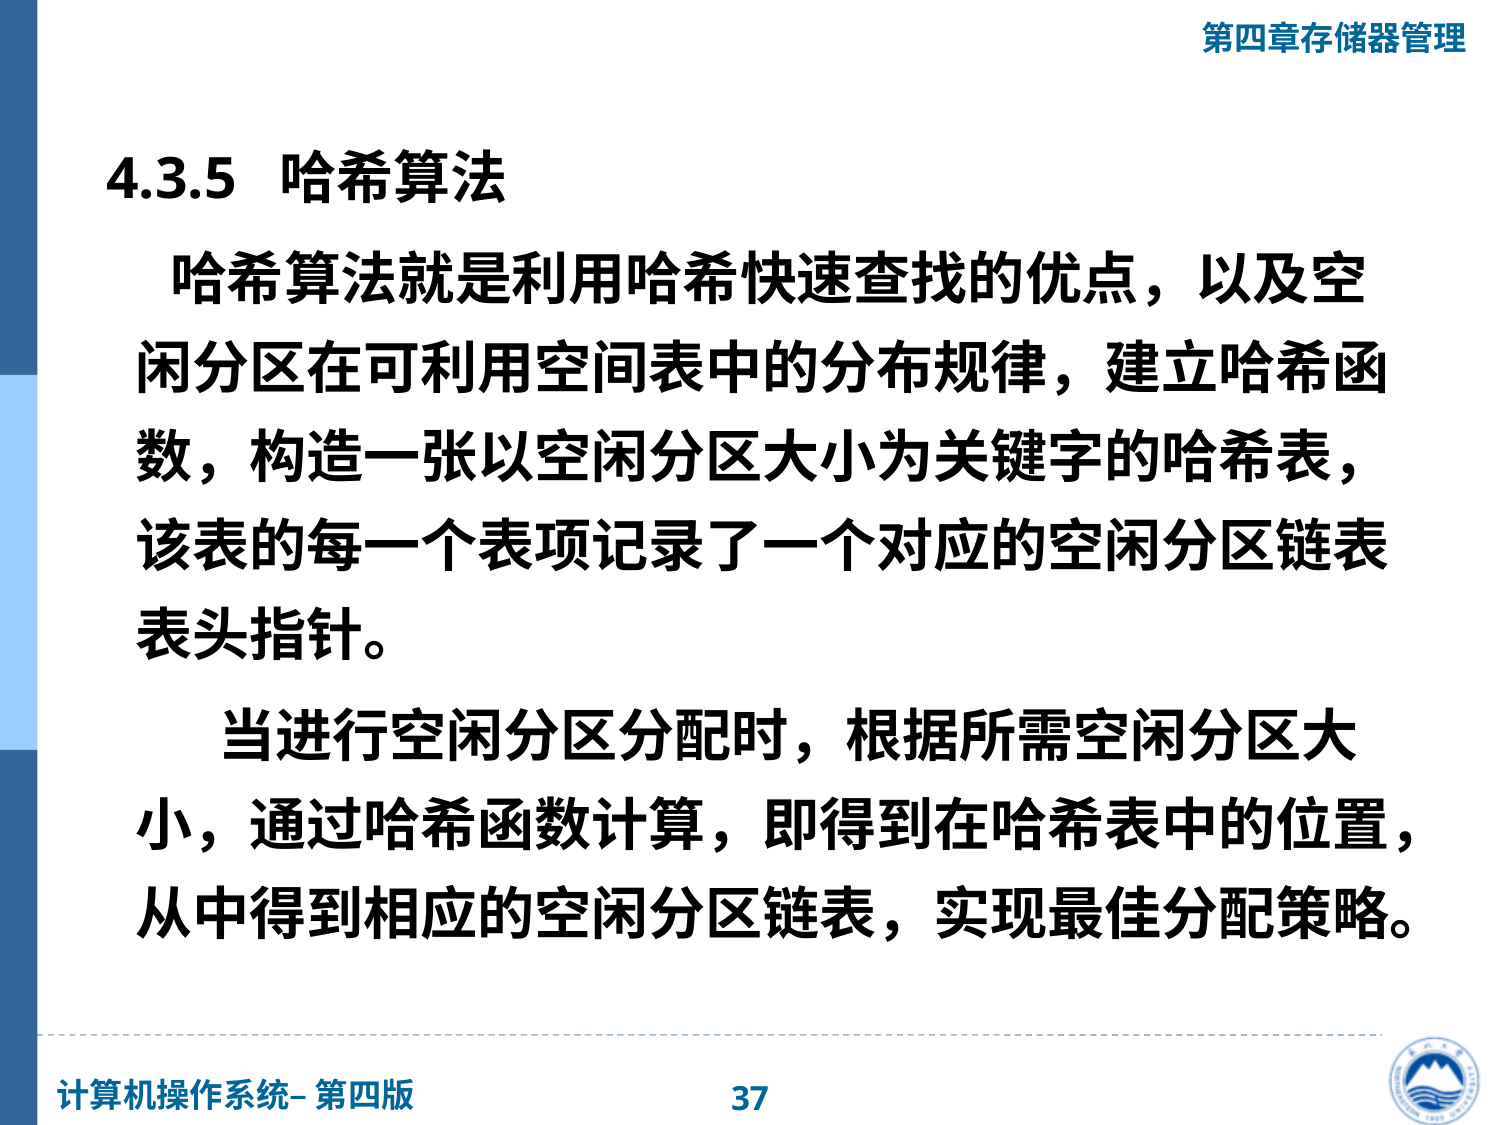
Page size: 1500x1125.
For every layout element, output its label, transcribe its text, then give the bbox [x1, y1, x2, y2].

picture [1382, 1033, 1482, 1125]
list 4.3.5 哈希算法 哈希算法就是利用哈希快速查找的优点，以及空闲分区在可利用空间表中的分布规律，建立哈希函数，构造一张以空闲分区大小为关键字的哈希表，该表的每一个表项记录了一个对应的空闲分区链表表头指针。 当进行空闲分区分配时，根据所需空闲分区大小，通过哈希函数计算，即得到在哈希表中的位置，从中得到相应的空闲分区链表，实现最佳分配策略。 [76, 113, 1424, 1047]
